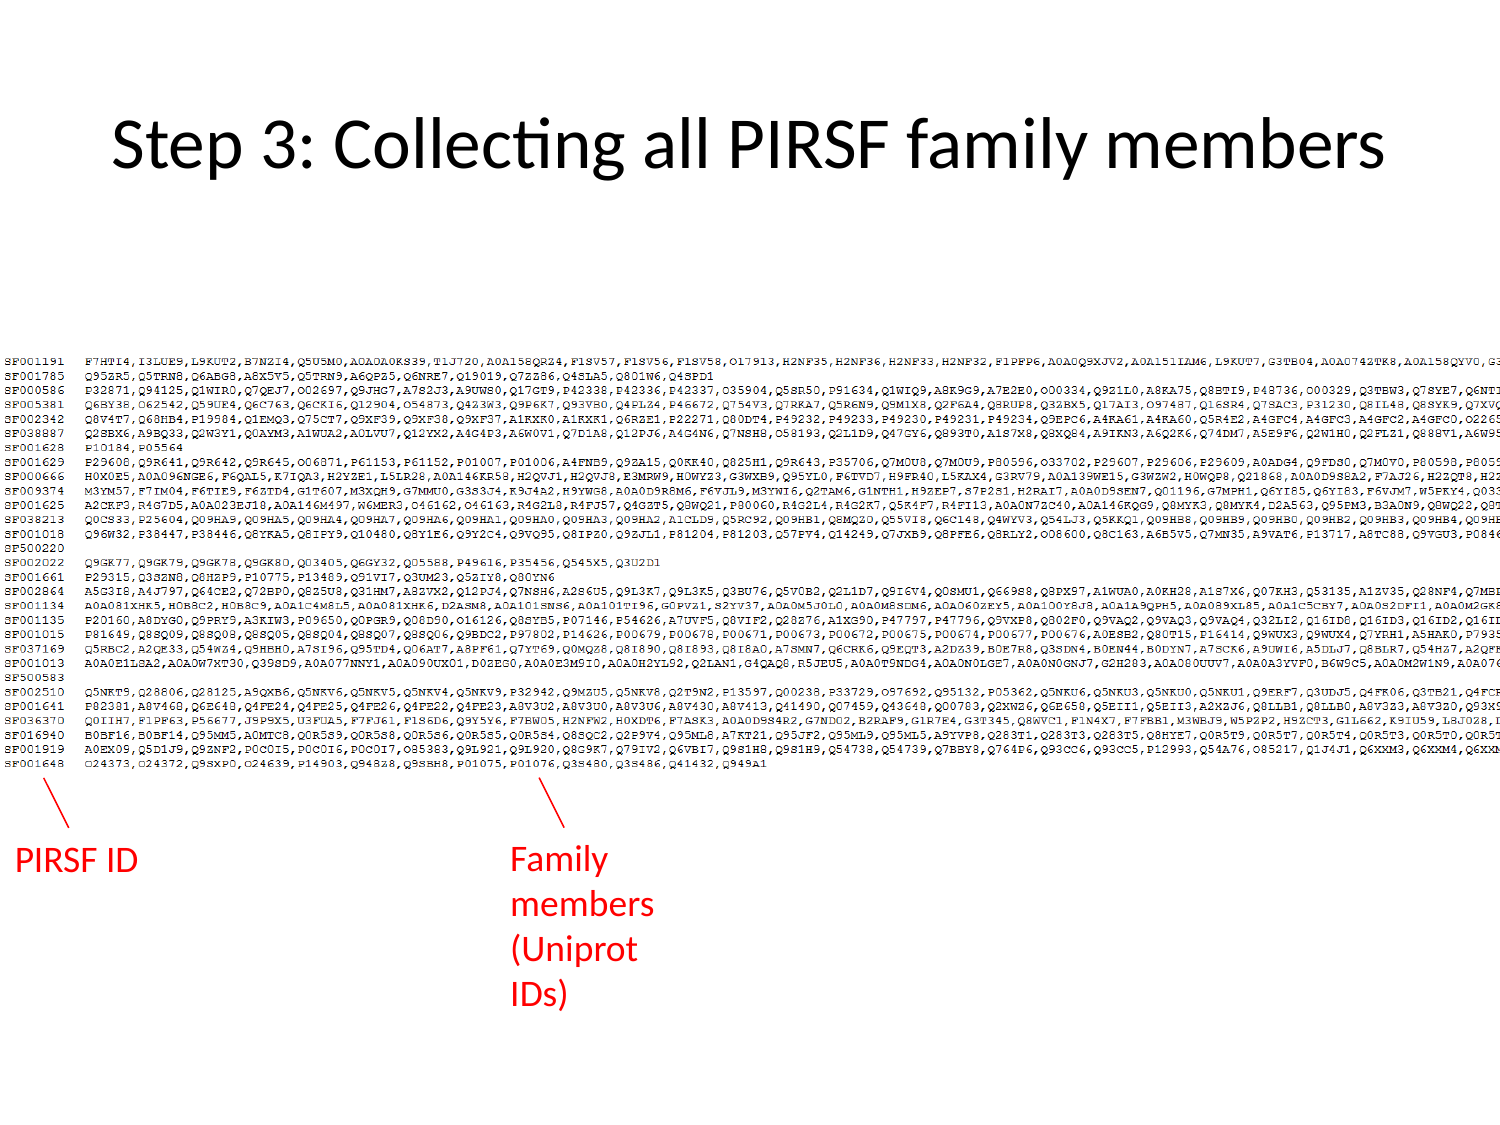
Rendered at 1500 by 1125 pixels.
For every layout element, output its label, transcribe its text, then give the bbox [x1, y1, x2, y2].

text_box PIRSF ID [0, 827, 200, 887]
title Step 3: Collecting all PIRSF family members [75, 45, 1425, 233]
text_box Family members (Uniprot IDs) [495, 826, 696, 1022]
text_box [538, 777, 565, 828]
picture [0, 353, 1500, 772]
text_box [43, 777, 69, 829]
